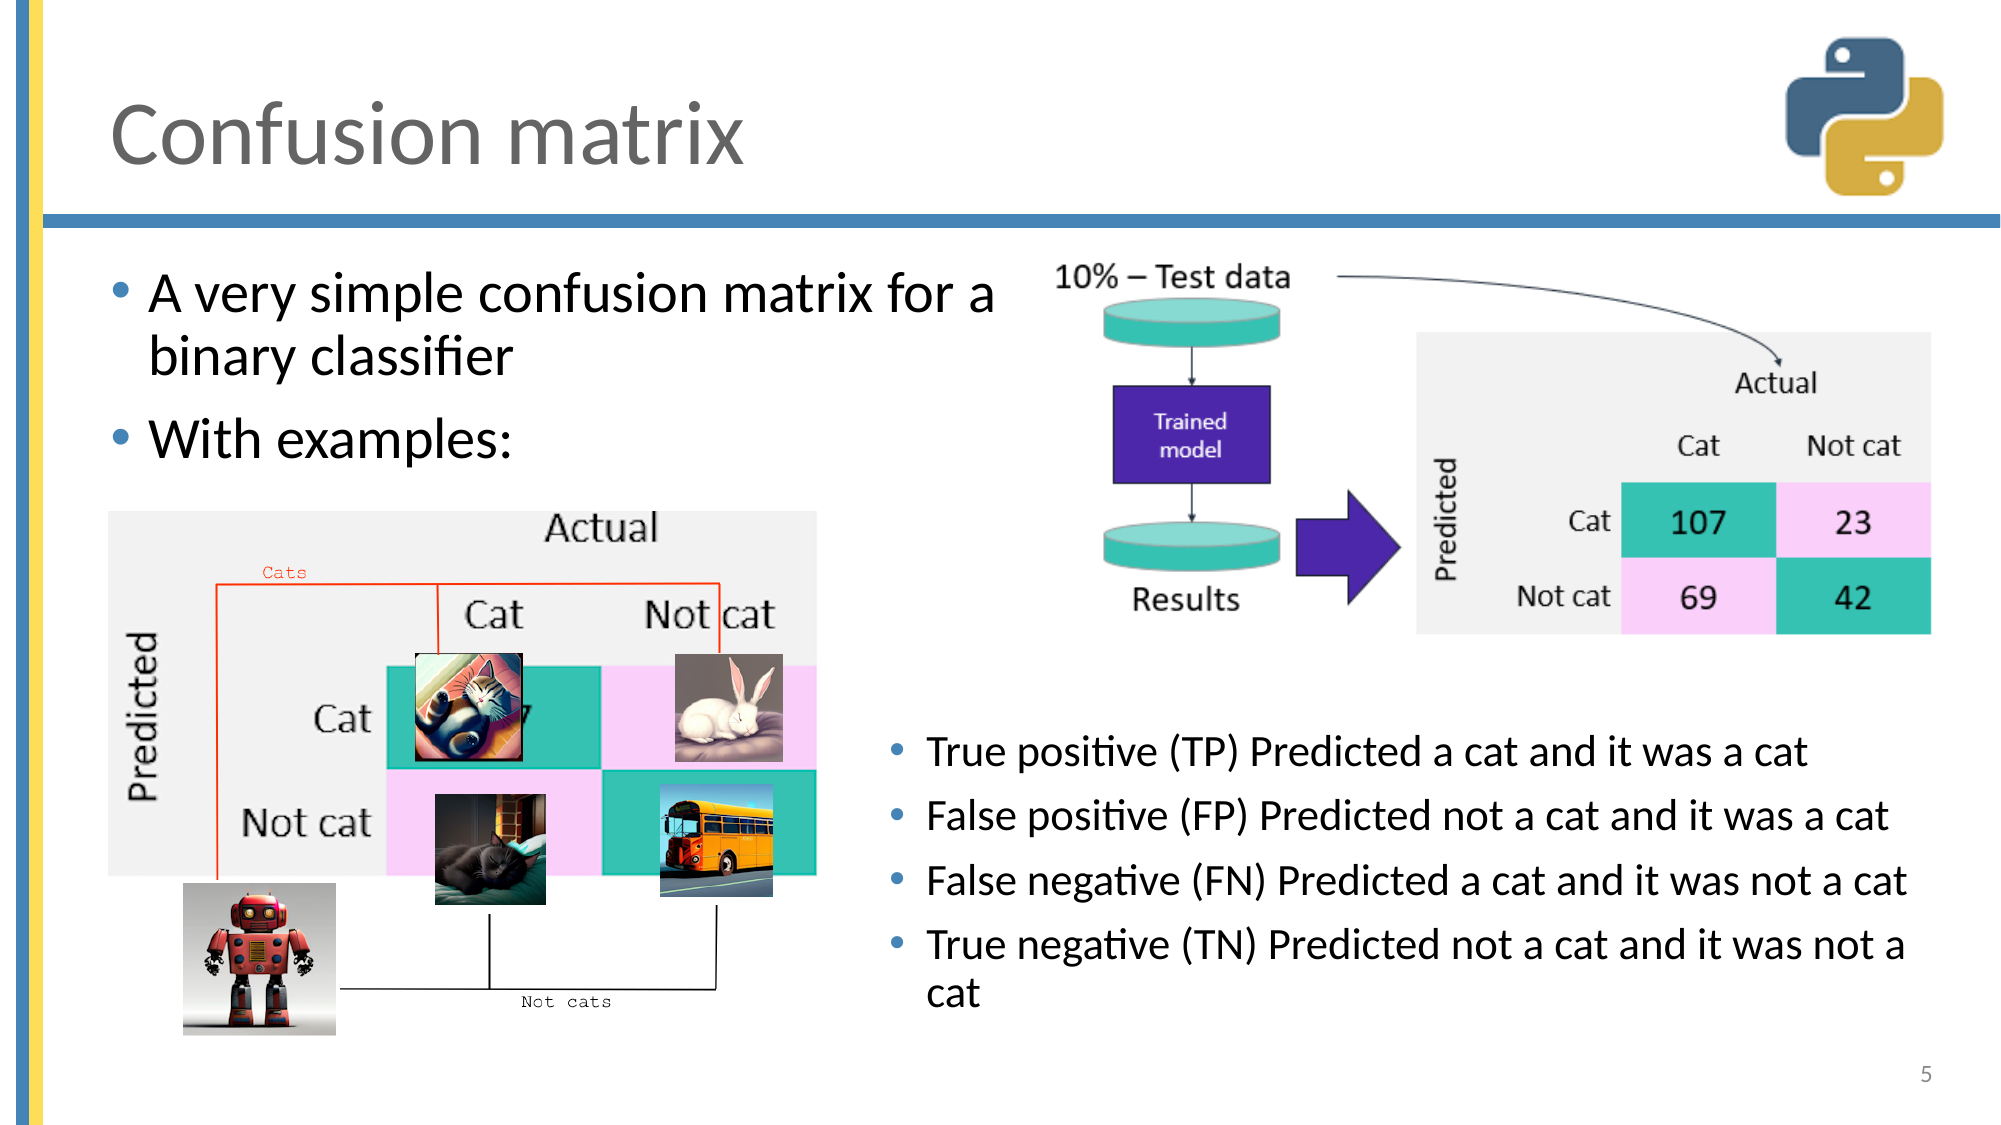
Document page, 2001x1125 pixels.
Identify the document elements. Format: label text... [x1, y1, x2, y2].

title Confusion matrix [95, 59, 1863, 211]
picture [1747, 18, 1987, 205]
list A very simple confusion matrix for a binary classifier With examples: [95, 254, 1106, 1014]
picture [1049, 254, 1947, 644]
picture [108, 511, 818, 1043]
text_box True positive (TP) Predicted a cat and it was a cat False positive (FP) Predicted not a cat and it was a cat False negative (FN) Predicted a cat and it was not a cat True negative (TN) Predicted not a cat and it was not a cat [874, 720, 1957, 1073]
slide_number 5 [1497, 1073, 1948, 1103]
